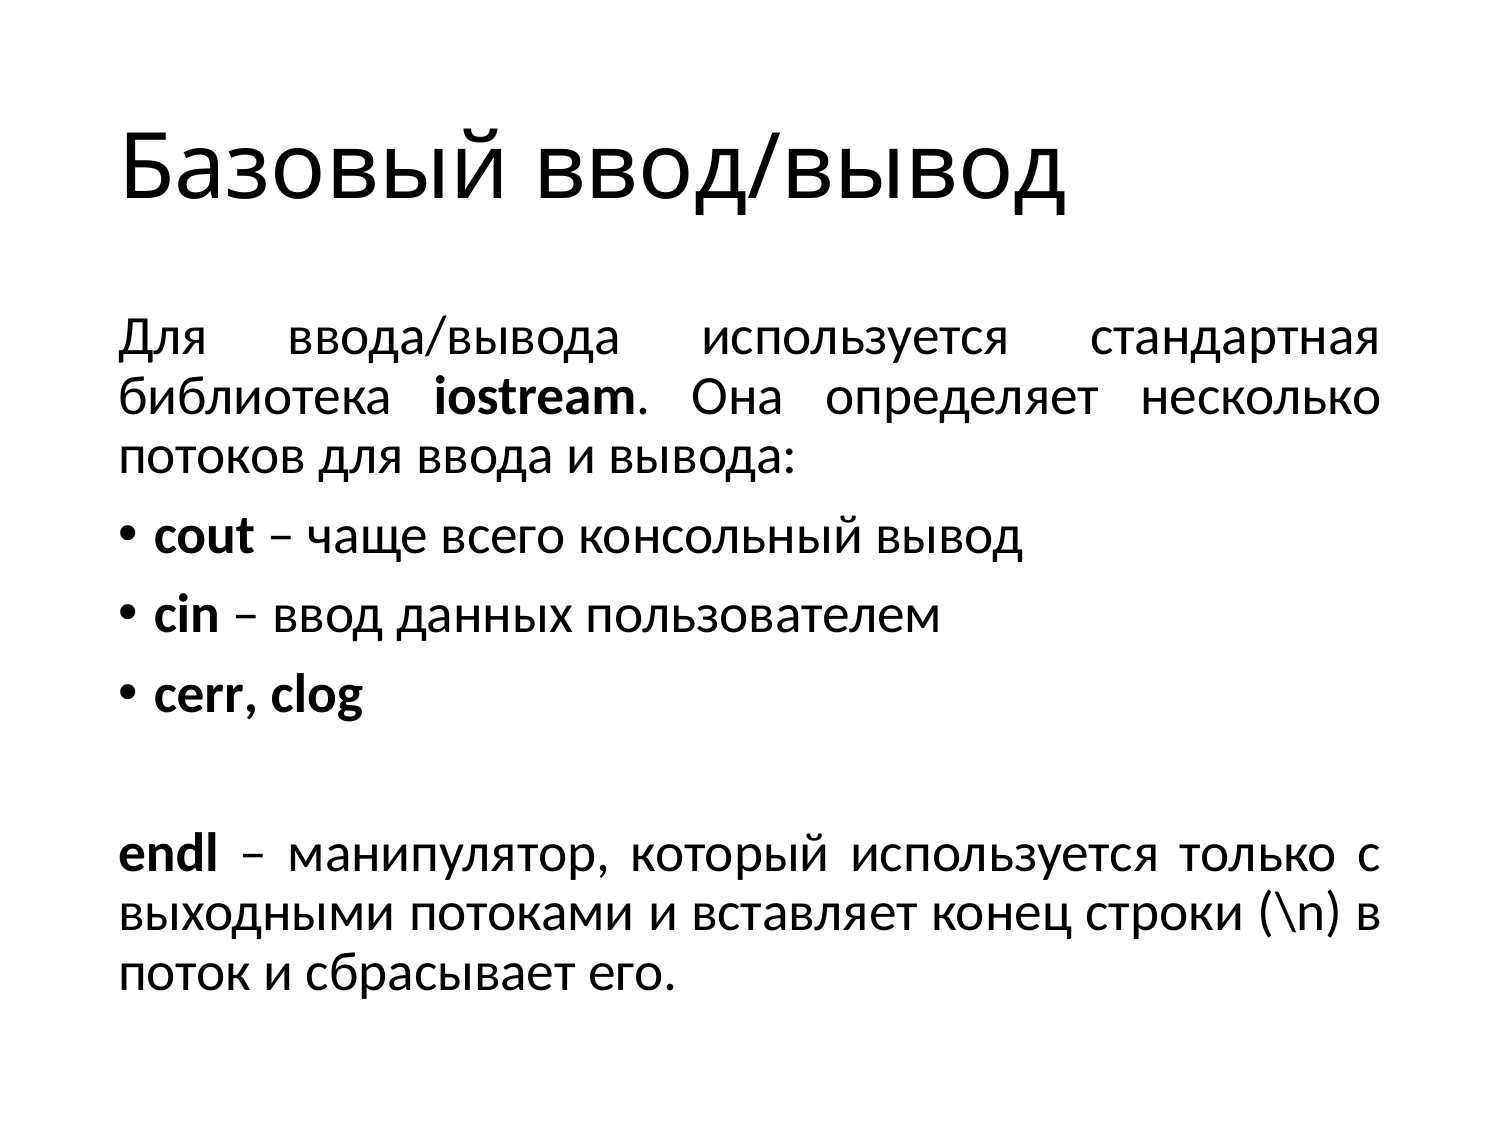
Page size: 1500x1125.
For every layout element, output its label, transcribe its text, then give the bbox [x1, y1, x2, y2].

list Для ввода/вывода используется стандартная библиотека iostream. Она определяет несколько потоков для ввода и вывода: cout – чаще всего консольный вывод cin – ввод данных пользователем cerr, clog endl – манипулятор, который используется только с выходными потоками и вставляет конец строки (\n) в поток и сбрасывает его. [103, 299, 1397, 1014]
title Базовый ввод/вывод [103, 59, 1397, 278]
